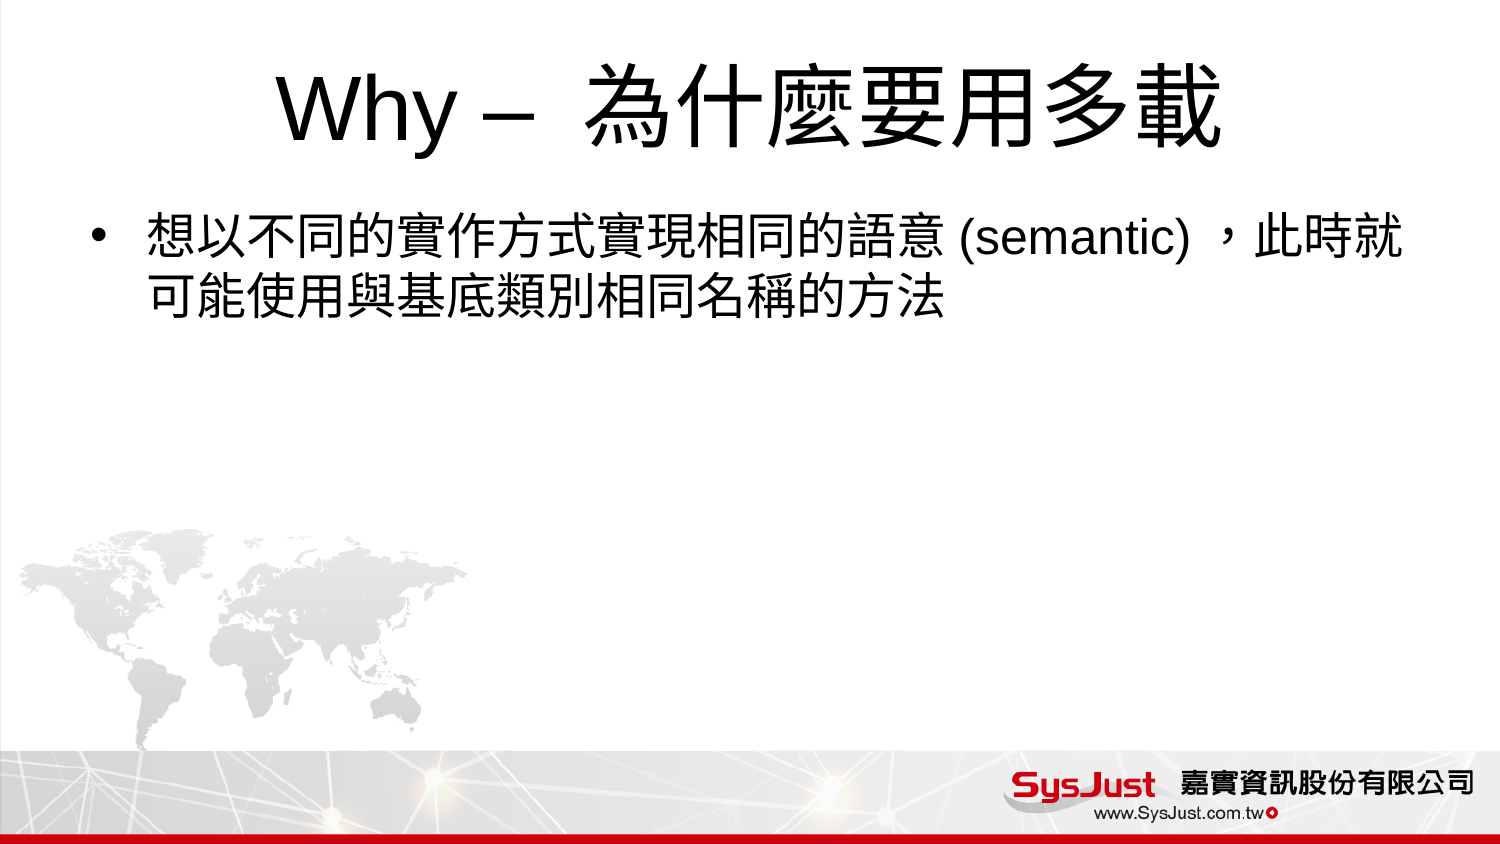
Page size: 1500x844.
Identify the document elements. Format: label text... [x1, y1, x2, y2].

title Why – 為什麼要用多載 [75, 33, 1425, 175]
picture [0, 0, 1500, 844]
list 想以不同的實作方式實現相同的語意(semantic)，此時就可能使用與基底類別相同名稱的方法 [75, 196, 1425, 754]
